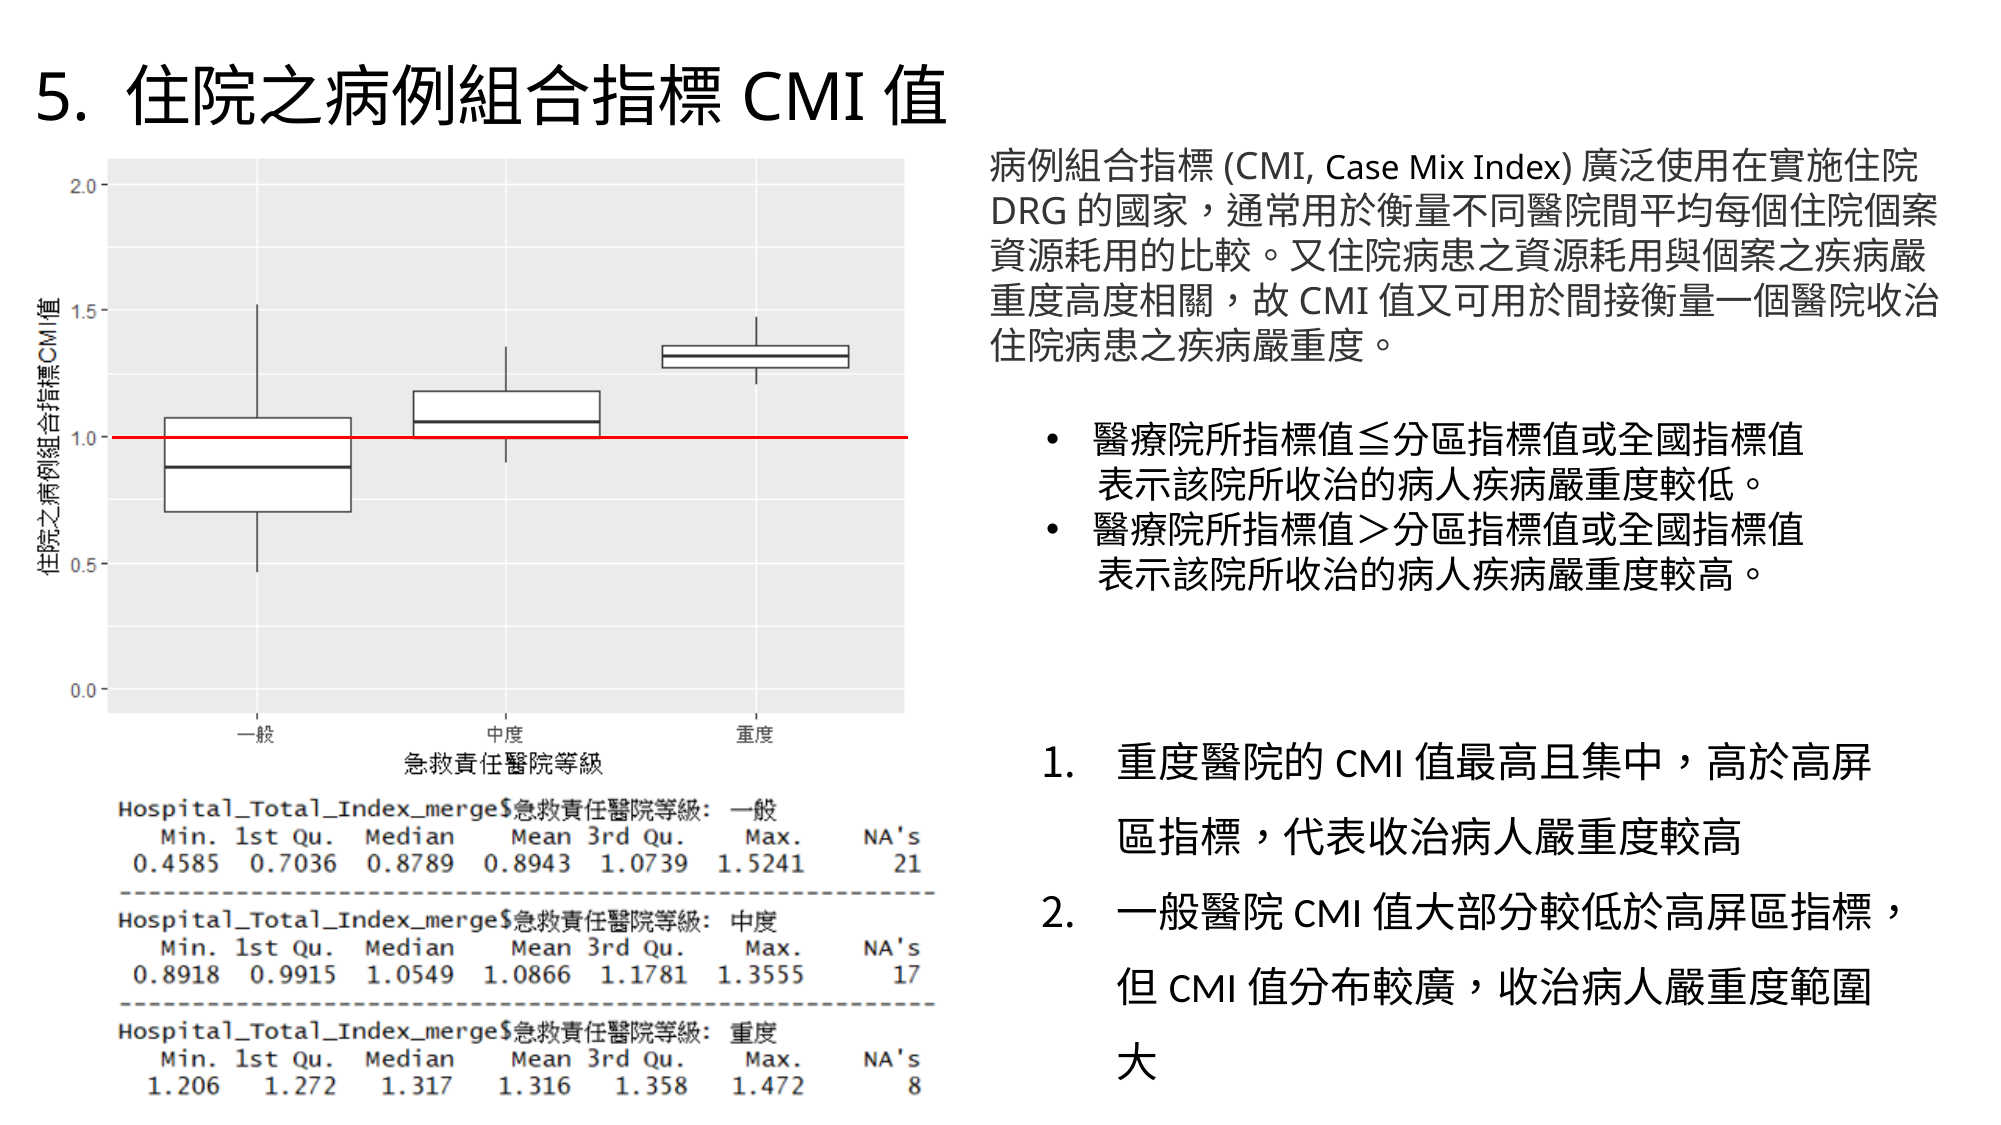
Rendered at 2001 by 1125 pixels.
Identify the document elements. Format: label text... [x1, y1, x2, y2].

picture [97, 793, 938, 1105]
text_box 重度醫院的CMI值最高且集中，高於高屏區指標，代表收治病人嚴重度較高 一般醫院CMI值大部分較低於高屏區指標，但CMI值分布較廣，收治病人嚴重度範圍大 [1027, 703, 1911, 1093]
text_box 醫療院所指標值≦分區指標值或全國指標值 表示該院所收治的病人疾病嚴重度較低。 醫療院所指標值＞分區指標值或全國指標值 表示該院所收治的病人疾病嚴重度較高。 [1031, 408, 1821, 649]
picture [25, 148, 917, 787]
text_box 病例組合指標(CMI, Case Mix Index)廣泛使用在實施住院DRG的國家，通常用於衡量不同醫院間平均每個住院個案資源耗用的比較。又住院病患之資源耗用與個案之疾病嚴重度高度相關，故CMI值又可用於間接衡量一個醫院收治住院病患之疾病嚴重度。 [975, 134, 1975, 375]
text_box 5. 住院之病例組合指標CMI值 [34, 54, 950, 135]
